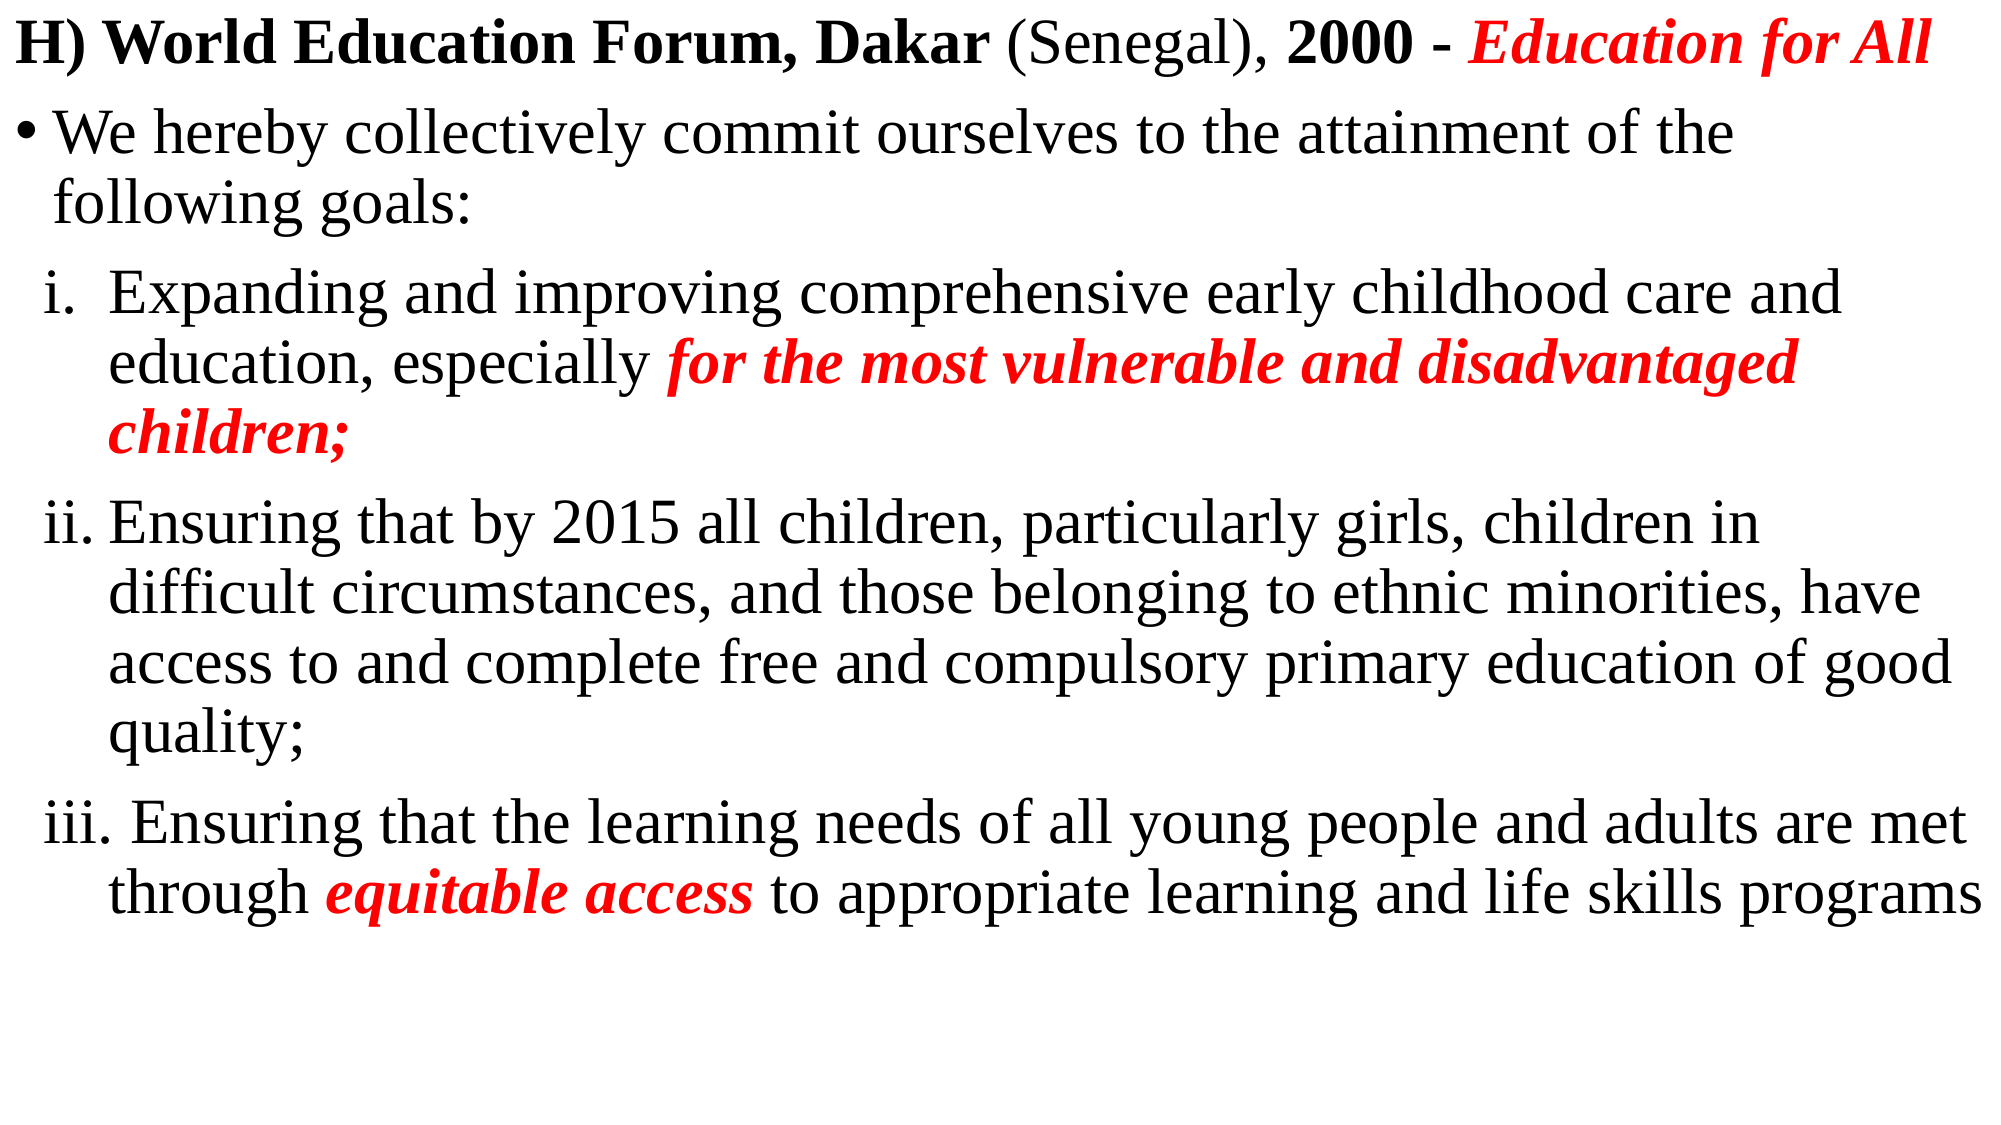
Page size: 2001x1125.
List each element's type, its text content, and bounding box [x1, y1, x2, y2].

list H) World Education Forum, Dakar (Senegal), 2000 - Education for All We hereby collectively commit ourselves to the attainment of the following goals: Expanding and improving comprehensive early childhood care and education, especially for the most vulnerable and disadvantaged children; Ensuring that by 2015 all children, particularly girls, children in difficult circumstances, and those belonging to ethnic minorities, have access to and complete free and compulsory primary education of good quality; Ensuring that the learning needs of all young people and adults are met through equitable access to appropriate learning and life skills programs [0, 0, 2000, 1125]
